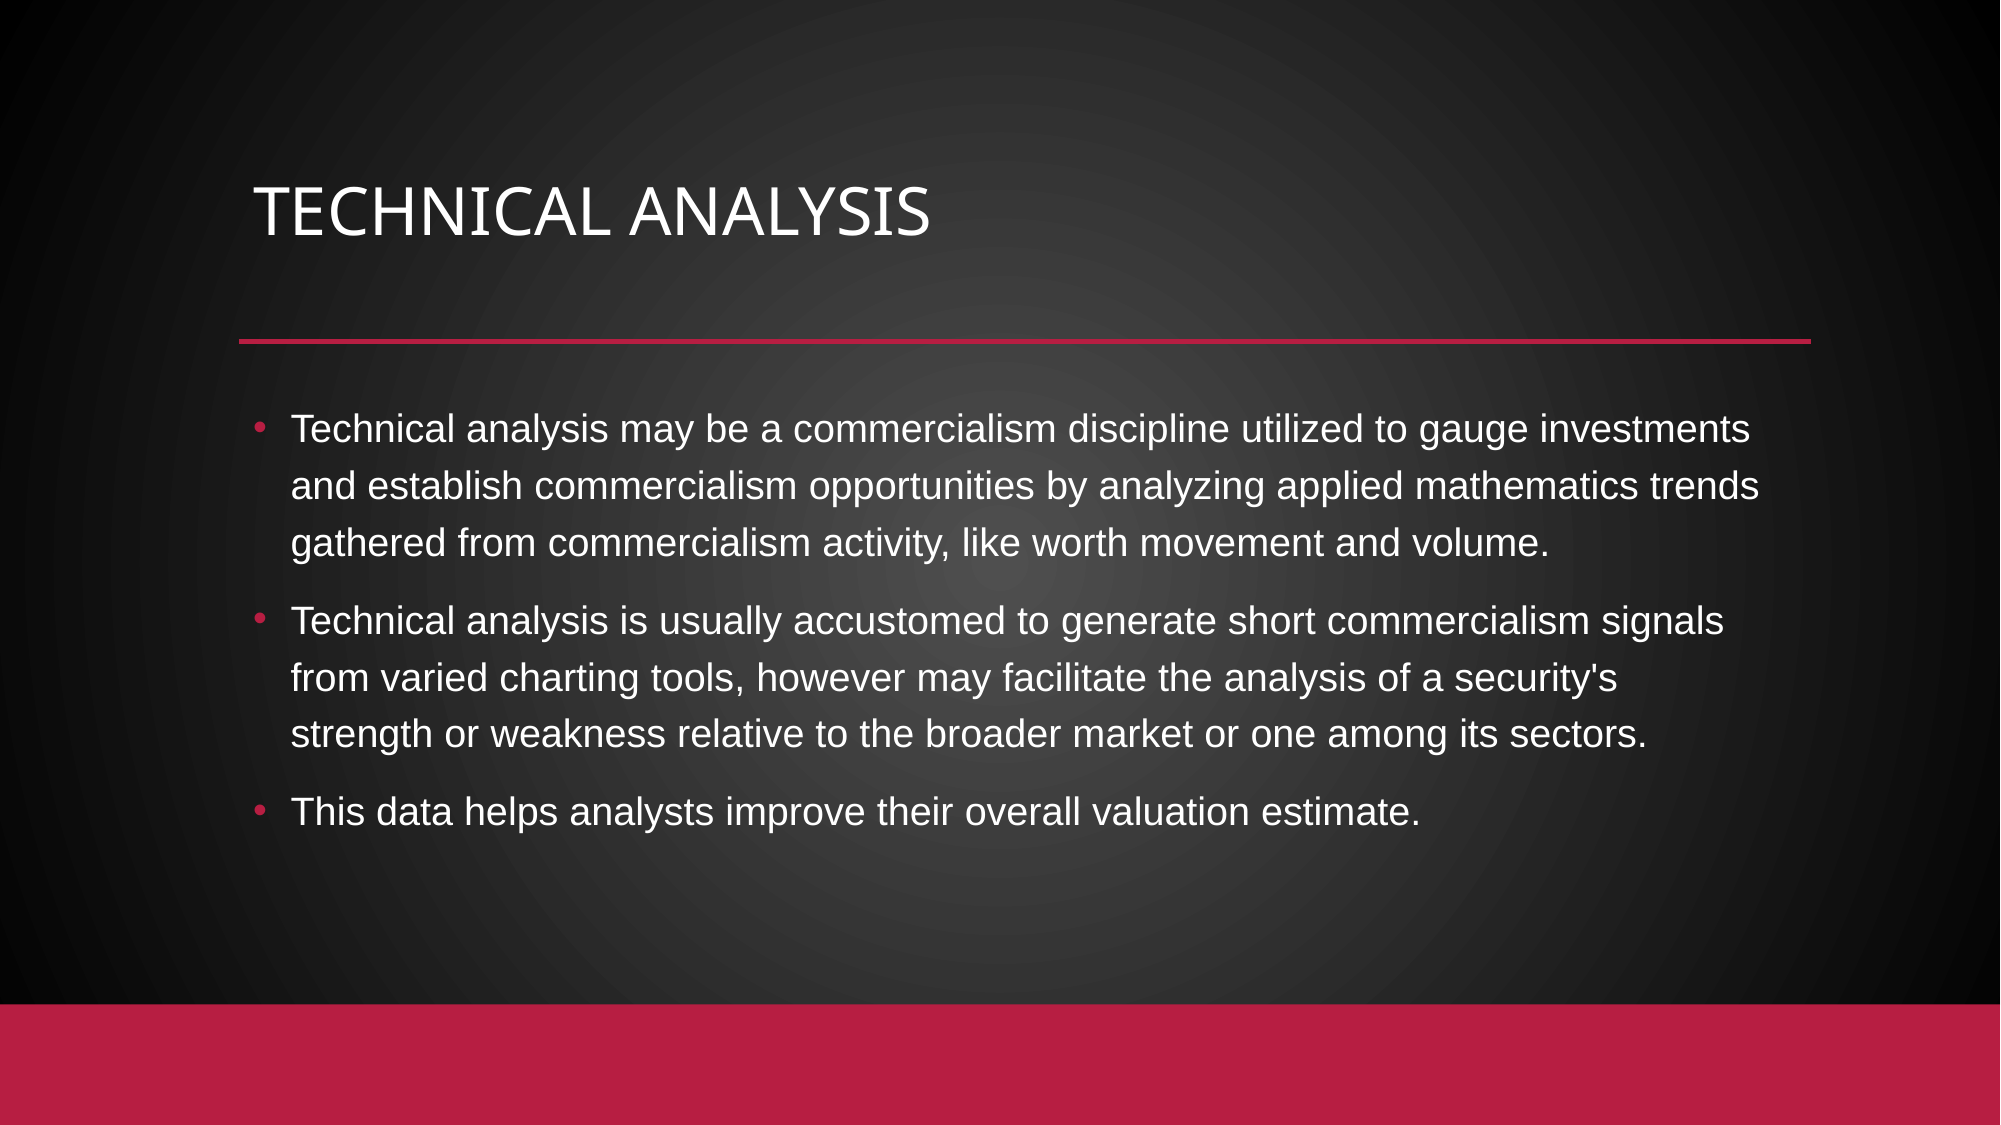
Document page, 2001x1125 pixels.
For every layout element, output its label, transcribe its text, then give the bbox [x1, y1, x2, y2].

title Technical analysis [238, 170, 1814, 338]
text_box [0, 1003, 2000, 1125]
text_box [0, 0, 2000, 1003]
list Technical analysis may be a commercialism discipline utilized to gauge investments and establish commercialism opportunities by analyzing applied mathematics trends gathered from commercialism activity, like worth movement and volume. Technical analysis is usually accustomed to generate short commercialism signals from varied charting tools, however may facilitate the analysis of a security's strength or weakness relative to the broader market or one among its sectors. This data helps analysts improve their overall valuation estimate. [238, 386, 1787, 914]
